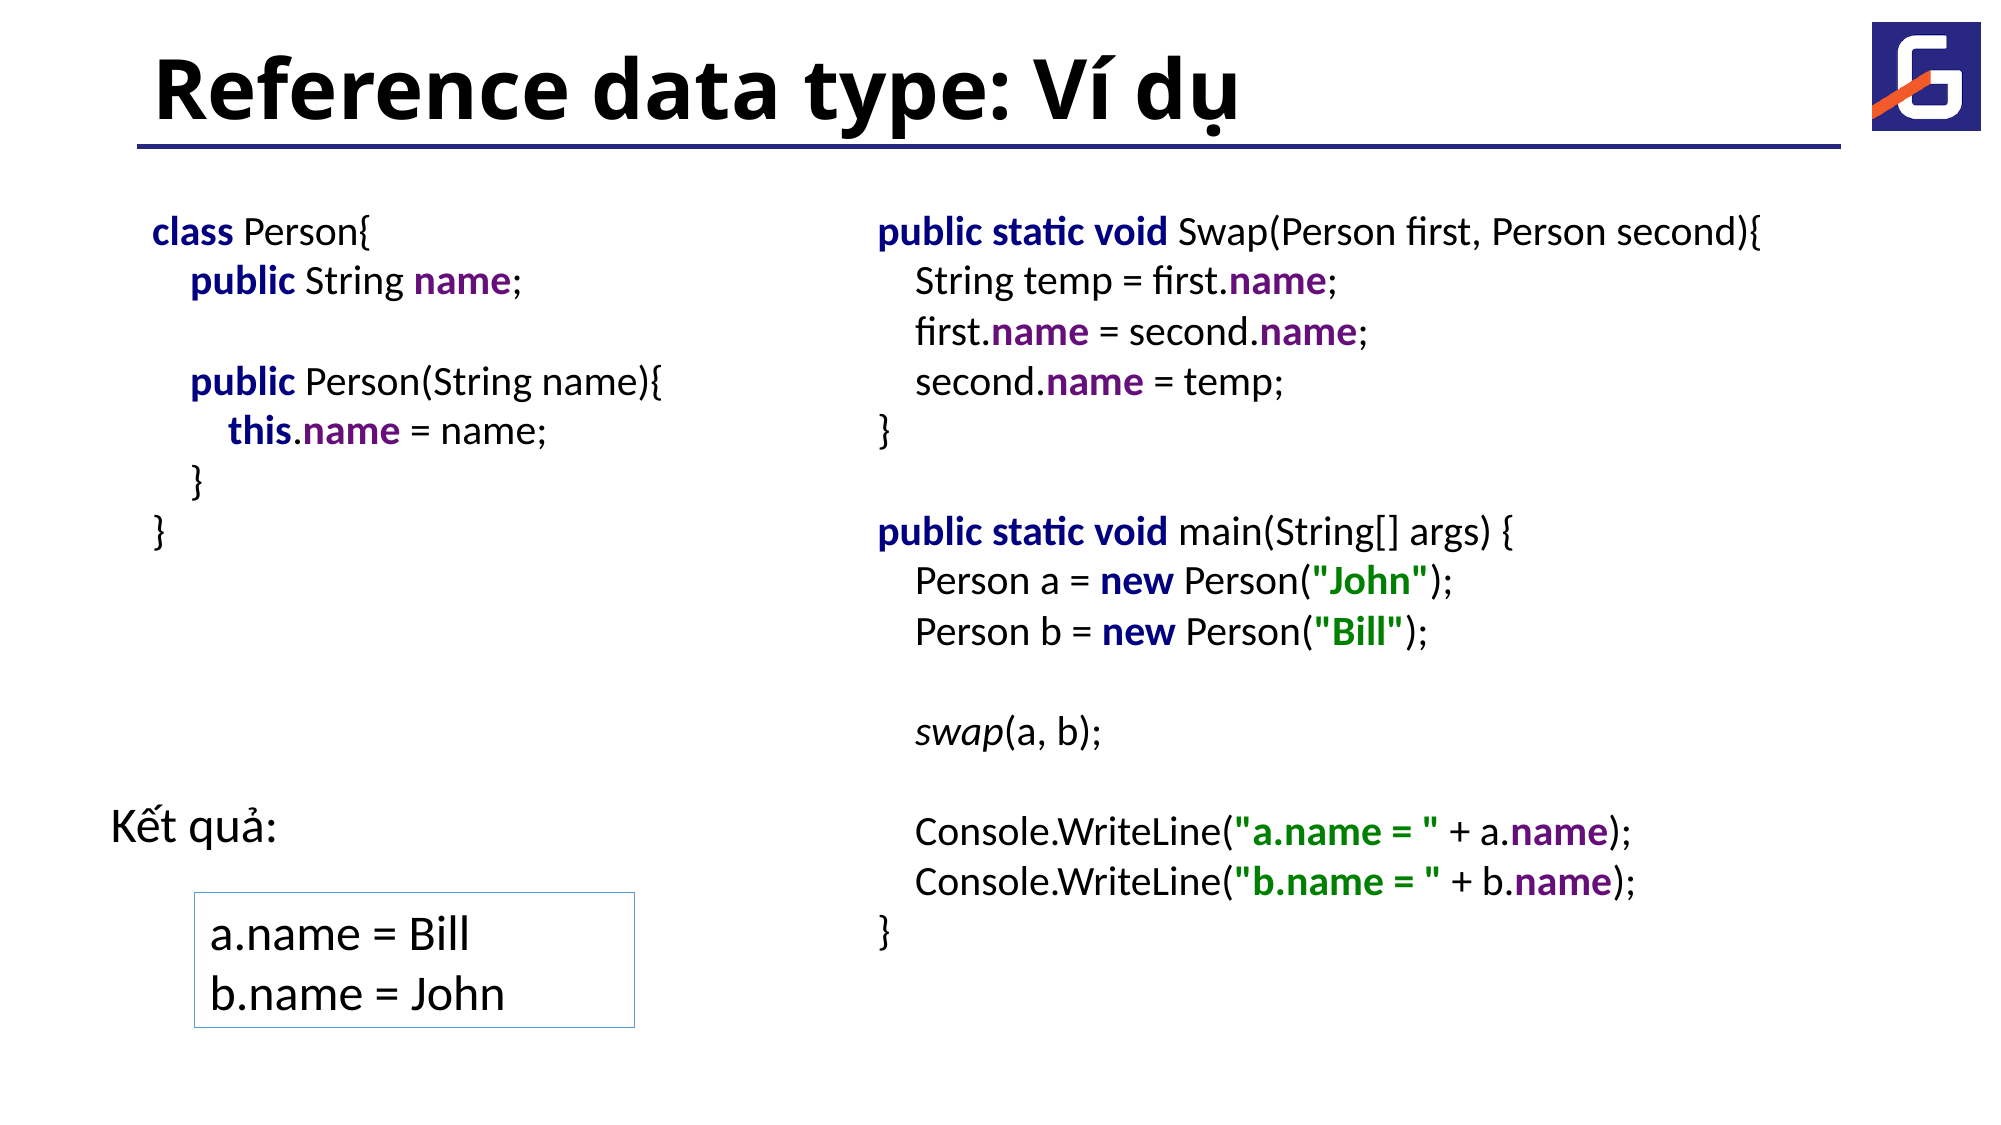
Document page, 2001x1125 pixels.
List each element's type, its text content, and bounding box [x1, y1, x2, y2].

text_box class Person{ public String name; public Person(String name){ this.name = name; } } [137, 195, 757, 561]
picture [1872, 22, 1981, 131]
title Reference data type: Ví dụ [137, 26, 1863, 160]
text_box Kết quả: [96, 784, 294, 860]
text_box public static void Swap(Person first, Person second){ String temp = first.name; first.name = second.name; second.name = temp; } public static void main(String[] args) { Person a = new Person("John"); Person b = new Person("Bill"); swap(a, b); Console.WriteLine("a.name = " + a.name); Console.WriteLine("b.name = " + b.name); } [862, 195, 1798, 961]
text_box a.name = Bill b.name = John [194, 892, 635, 1028]
